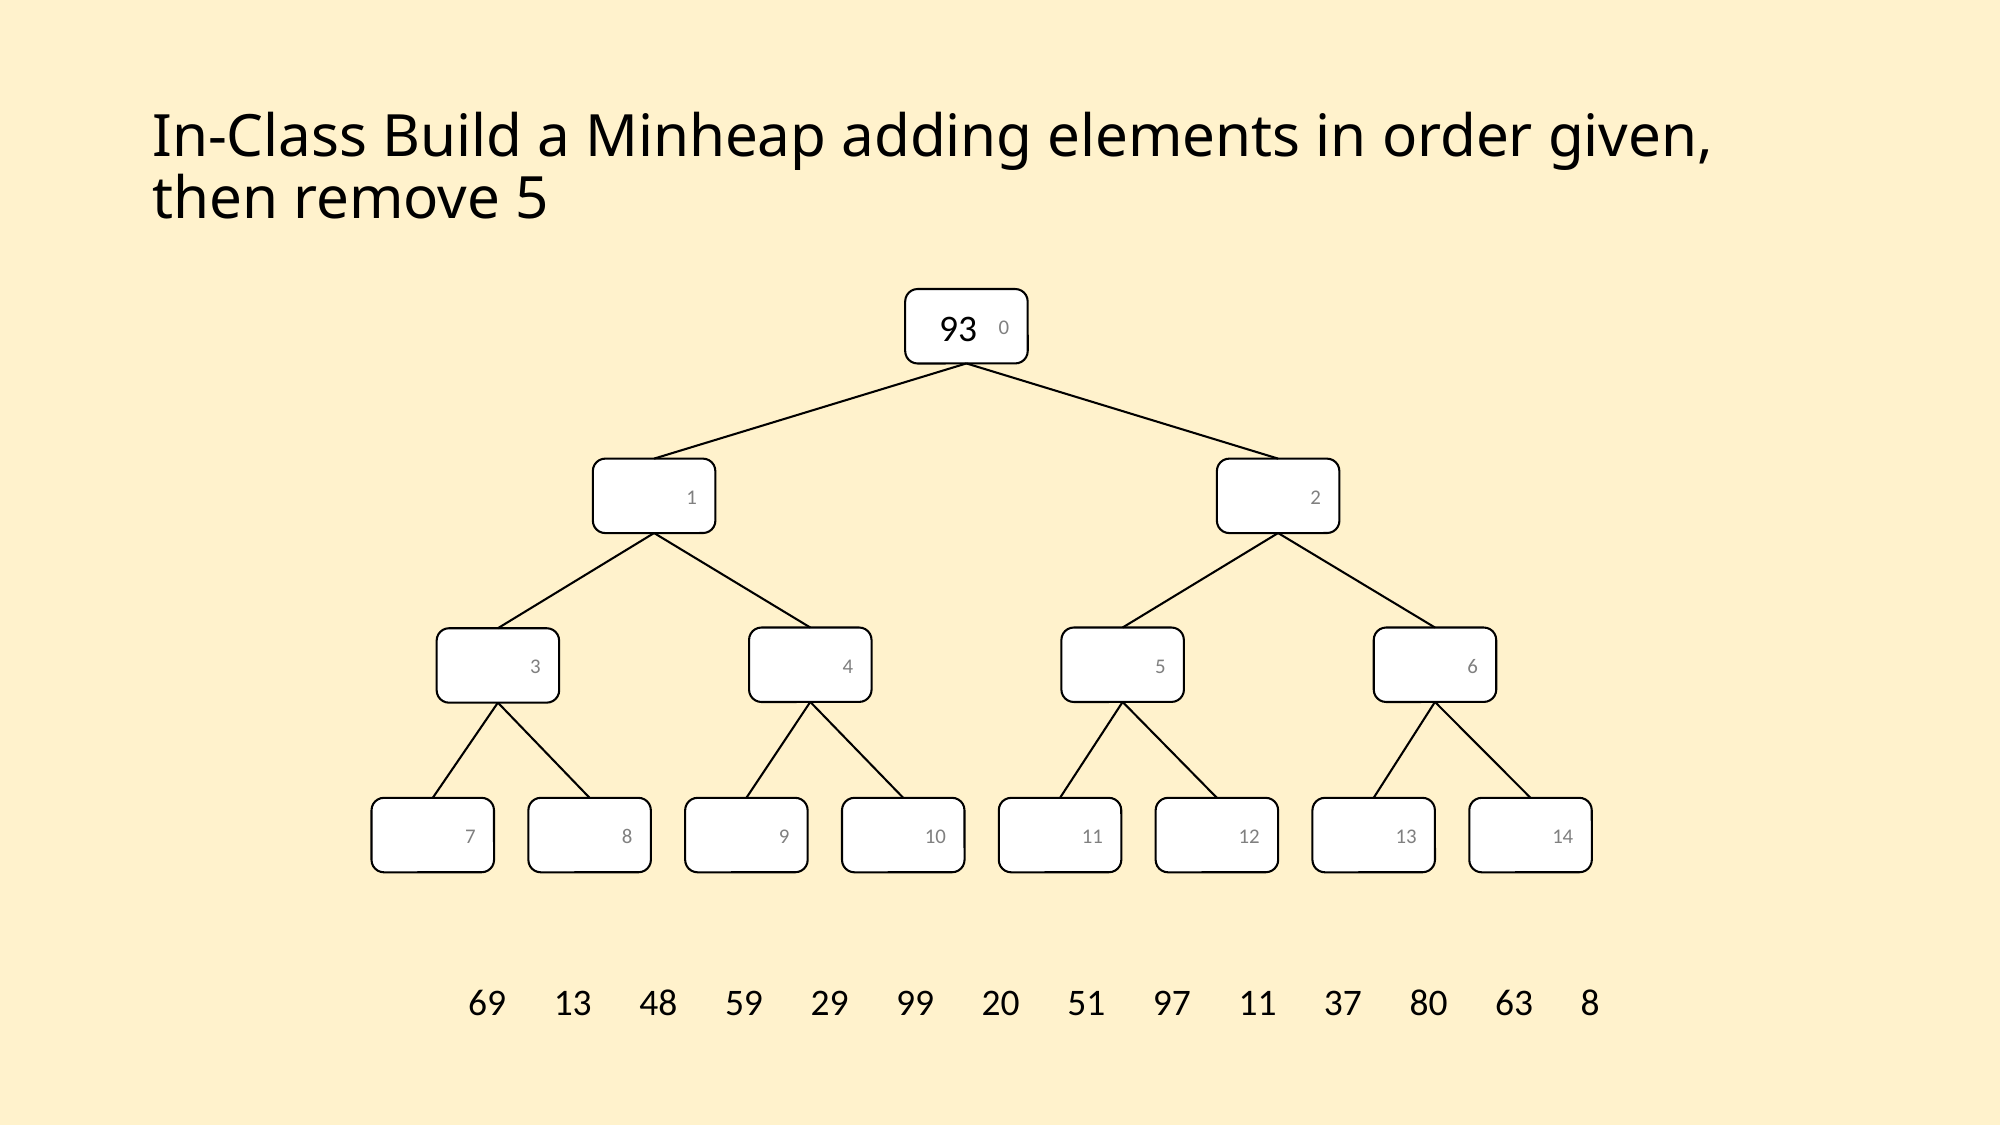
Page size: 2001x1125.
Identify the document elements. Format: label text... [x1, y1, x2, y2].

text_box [746, 701, 811, 798]
text_box 4 [748, 626, 873, 701]
text_box 7 [370, 796, 496, 874]
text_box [966, 363, 1279, 459]
text_box 63 [1480, 970, 1549, 1031]
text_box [432, 702, 497, 798]
text_box 8 [527, 796, 652, 874]
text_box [497, 533, 655, 629]
text_box 37 [1309, 970, 1377, 1031]
text_box 12 [1154, 796, 1280, 874]
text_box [654, 363, 966, 459]
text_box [654, 533, 811, 628]
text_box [1435, 701, 1531, 798]
text_box 5 [1060, 626, 1185, 701]
text_box 29 [795, 970, 864, 1031]
text_box 11 [1223, 970, 1292, 1031]
text_box 48 [624, 970, 693, 1031]
text_box 97 [1138, 970, 1206, 1031]
text_box 80 [1394, 970, 1463, 1031]
text_box 10 [840, 796, 966, 874]
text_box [497, 702, 590, 798]
text_box 93 [924, 296, 993, 357]
text_box 3 [435, 627, 561, 702]
text_box 99 [881, 970, 950, 1031]
text_box 20 [966, 970, 1035, 1031]
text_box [1373, 701, 1435, 798]
text_box 11 [997, 796, 1123, 874]
text_box 2 [1215, 457, 1341, 533]
text_box 8 [1565, 970, 1615, 1031]
text_box 51 [1052, 970, 1121, 1031]
text_box 0 [904, 287, 1029, 363]
text_box 59 [710, 970, 778, 1031]
text_box 1 [591, 457, 717, 533]
text_box 13 [1311, 796, 1437, 874]
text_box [811, 701, 904, 798]
text_box 9 [684, 796, 809, 874]
text_box 6 [1372, 626, 1498, 701]
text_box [1060, 701, 1123, 798]
title In-Class Build a Minheap adding elements in order given, then remove 5 [137, 59, 1863, 278]
text_box 13 [539, 970, 607, 1031]
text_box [1122, 533, 1279, 628]
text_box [1123, 701, 1217, 798]
text_box 14 [1468, 796, 1593, 874]
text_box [1279, 533, 1435, 628]
text_box 69 [453, 970, 522, 1031]
